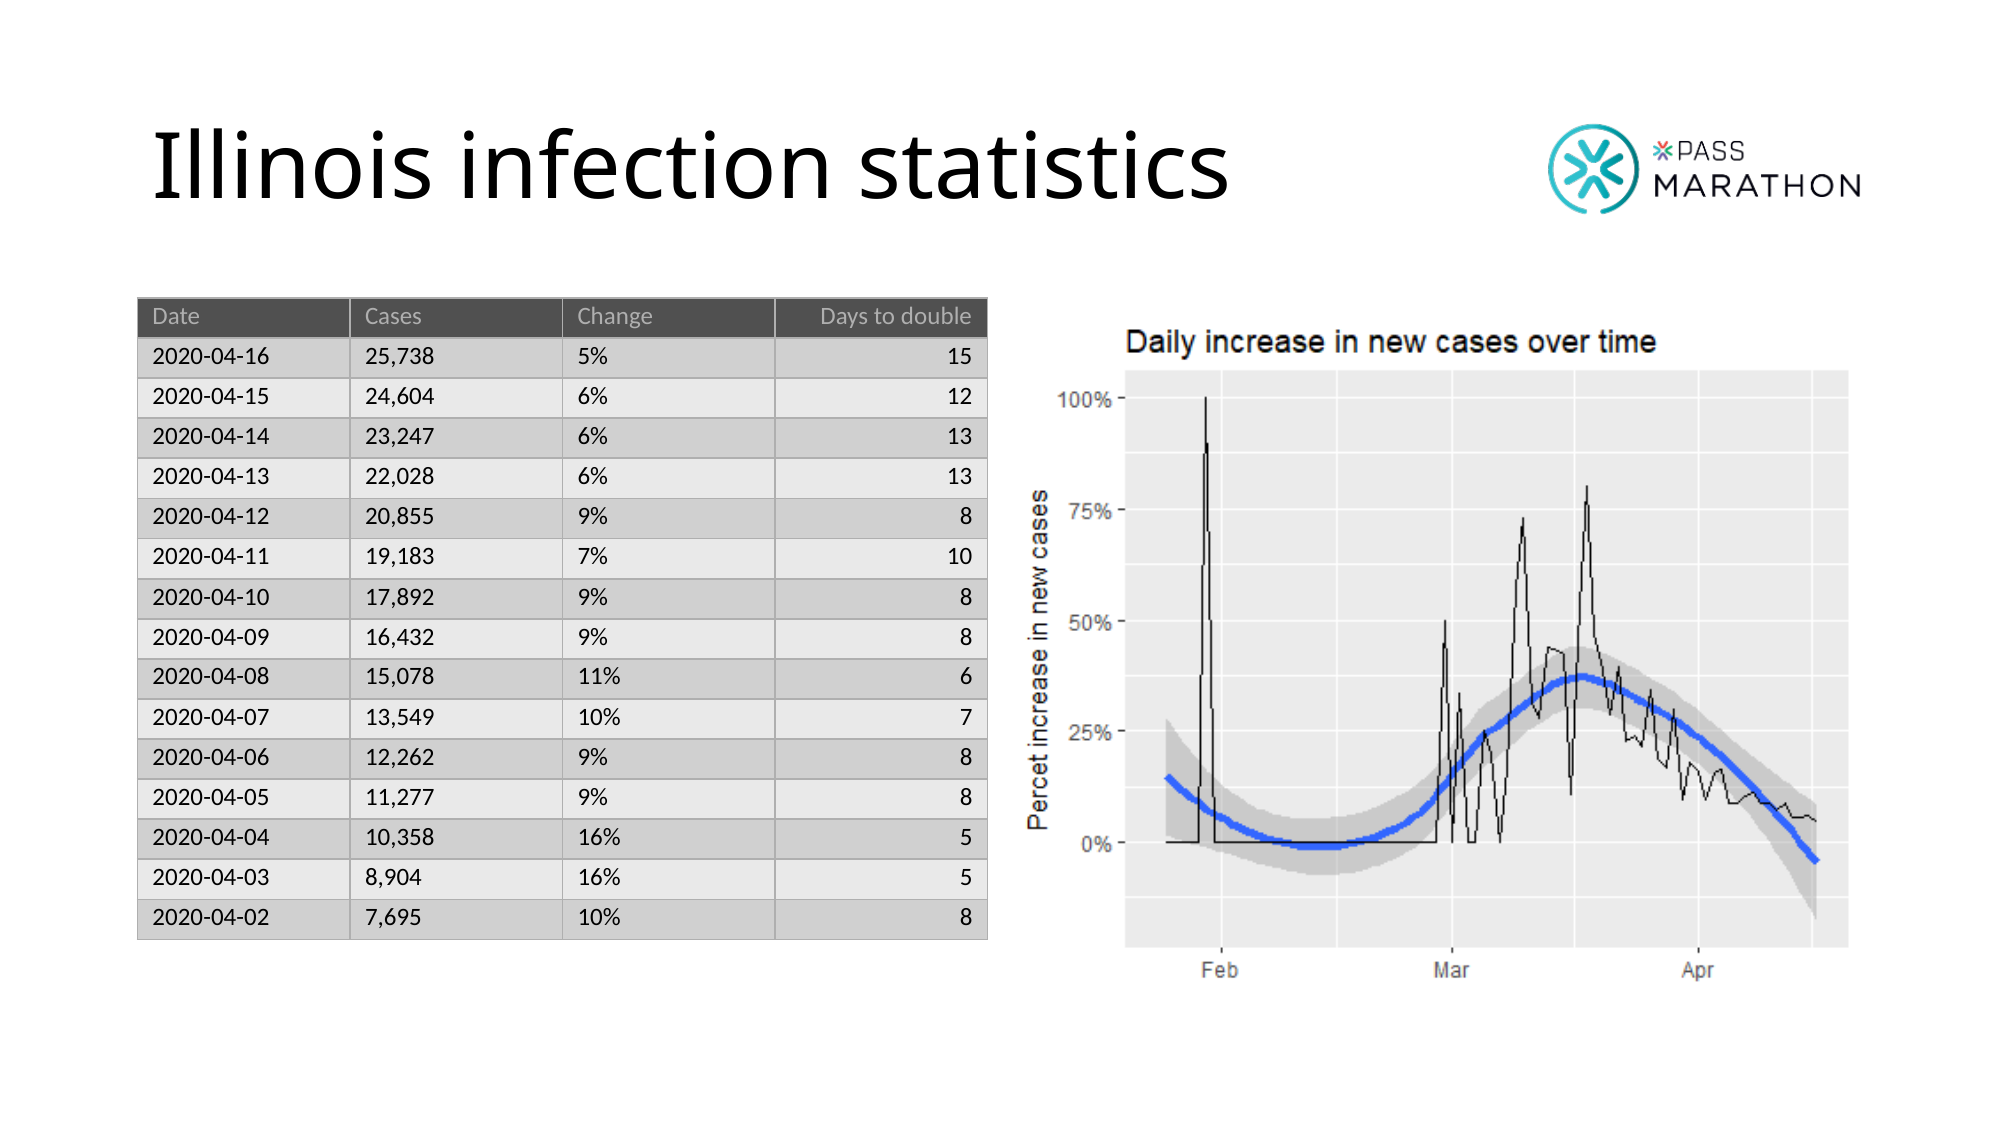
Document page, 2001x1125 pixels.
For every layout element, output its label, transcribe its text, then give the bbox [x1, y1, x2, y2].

table_cell 8 [776, 740, 987, 778]
table_cell 13 [776, 459, 987, 498]
table_cell 12,262 [351, 740, 562, 778]
table_cell 9% [563, 780, 774, 818]
table_cell 20,855 [351, 499, 562, 538]
table_header Days to double [776, 299, 987, 337]
table_cell 16,432 [351, 620, 562, 658]
table_cell 13,549 [351, 700, 562, 738]
table_cell 2020-04-07 [138, 700, 349, 738]
table_cell 8 [776, 780, 987, 818]
table_cell 12 [776, 379, 987, 417]
table_cell 2020-04-14 [138, 419, 349, 457]
table_cell 25,738 [351, 339, 562, 377]
table_cell 5 [776, 860, 987, 899]
table_cell 22,028 [351, 459, 562, 498]
table_cell 24,604 [351, 379, 562, 417]
title Illinois infection statistics [137, 59, 1863, 278]
table_cell 9% [563, 499, 774, 538]
table_cell 16% [563, 820, 774, 858]
table_cell 5 [776, 820, 987, 858]
table_cell 19,183 [351, 539, 562, 578]
table_cell 2020-04-02 [138, 900, 349, 939]
table_cell 2020-04-11 [138, 539, 349, 578]
table_cell 2020-04-13 [138, 459, 349, 498]
table_cell 17,892 [351, 580, 562, 618]
table_cell 2020-04-09 [138, 620, 349, 658]
table_cell 2020-04-04 [138, 820, 349, 858]
table_cell 8 [776, 580, 987, 618]
table_cell 11% [563, 660, 774, 698]
table_cell 6% [563, 379, 774, 417]
table_cell 10,358 [351, 820, 562, 858]
table_cell 15 [776, 339, 987, 377]
picture [1012, 314, 1863, 994]
table_cell 6% [563, 419, 774, 457]
table_cell 10 [776, 539, 987, 578]
table_cell 9% [563, 580, 774, 618]
table_cell 10% [563, 900, 774, 939]
table_cell 2020-04-16 [138, 339, 349, 377]
table_cell 2020-04-12 [138, 499, 349, 538]
table_cell 8 [776, 499, 987, 538]
table_cell 6 [776, 660, 987, 698]
table_cell 2020-04-08 [138, 660, 349, 698]
table_cell 9% [563, 620, 774, 658]
table_header Cases [351, 299, 562, 337]
table_header Change [563, 299, 774, 337]
table_cell 13 [776, 419, 987, 457]
table_cell 2020-04-05 [138, 780, 349, 818]
table_cell 10% [563, 700, 774, 738]
table_cell 11,277 [351, 780, 562, 818]
table_cell 2020-04-15 [138, 379, 349, 417]
table_cell 7,695 [351, 900, 562, 939]
table_cell 6% [563, 459, 774, 498]
table_cell 16% [563, 860, 774, 899]
table_cell 15,078 [351, 660, 562, 698]
table_cell 8 [776, 620, 987, 658]
table_cell 2020-04-06 [138, 740, 349, 778]
table_cell 9% [563, 740, 774, 778]
table_cell 8,904 [351, 860, 562, 899]
table_cell 23,247 [351, 419, 562, 457]
table_cell 7% [563, 539, 774, 578]
table_cell 7 [776, 700, 987, 738]
table_cell 2020-04-03 [138, 860, 349, 899]
table_cell 2020-04-10 [138, 580, 349, 618]
table_cell 5% [563, 339, 774, 377]
table_header Date [138, 299, 349, 337]
table_cell 8 [776, 900, 987, 939]
